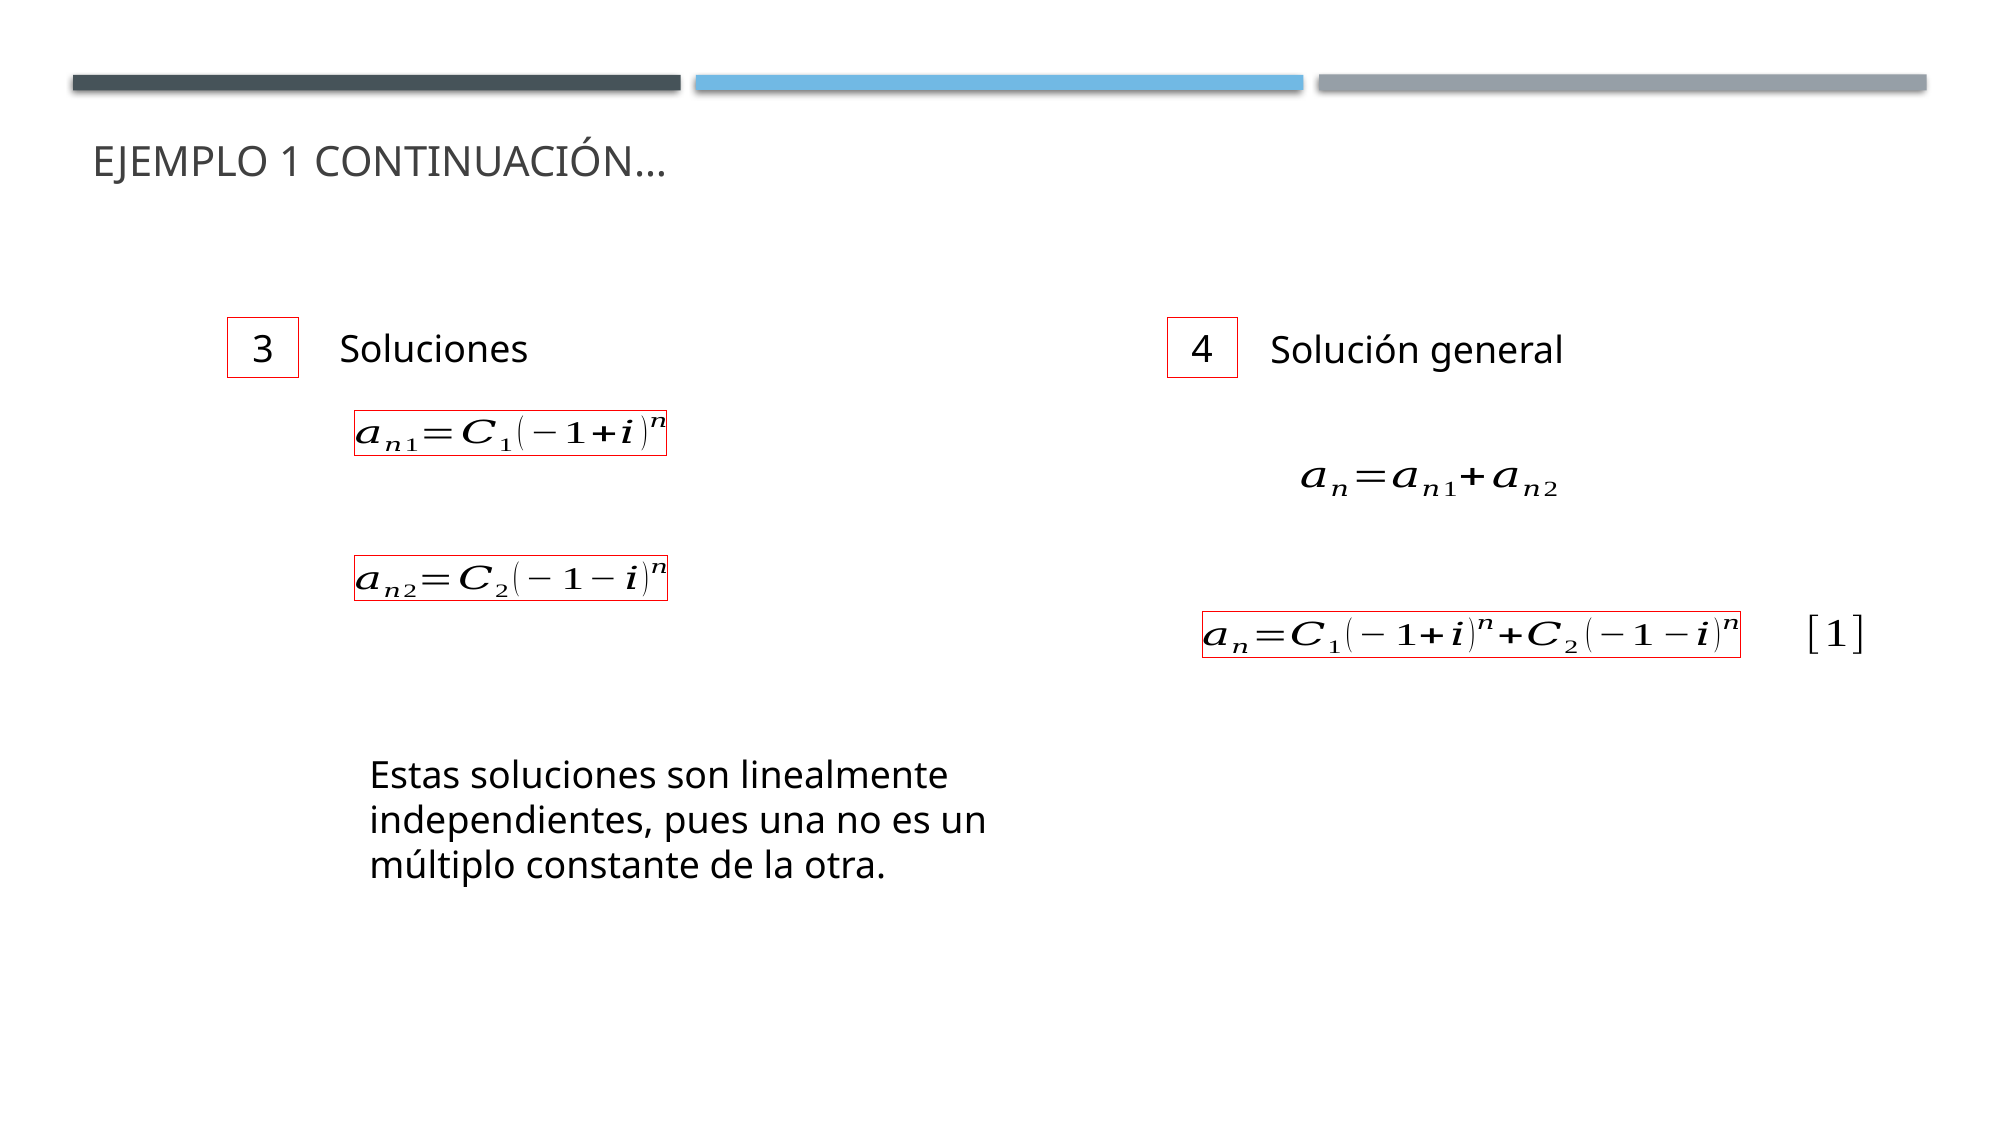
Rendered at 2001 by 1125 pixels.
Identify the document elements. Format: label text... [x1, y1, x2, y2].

text_box Solución general [1255, 318, 1781, 379]
text_box Estas soluciones son linealmente independientes, pues una no es un múltiplo constante de la otra. [354, 744, 1004, 894]
text_box Soluciones [324, 317, 850, 378]
text_box 4 [1167, 317, 1238, 378]
text_box 3 [227, 317, 299, 378]
title Ejemplo 1 continuación… [77, 104, 1887, 193]
